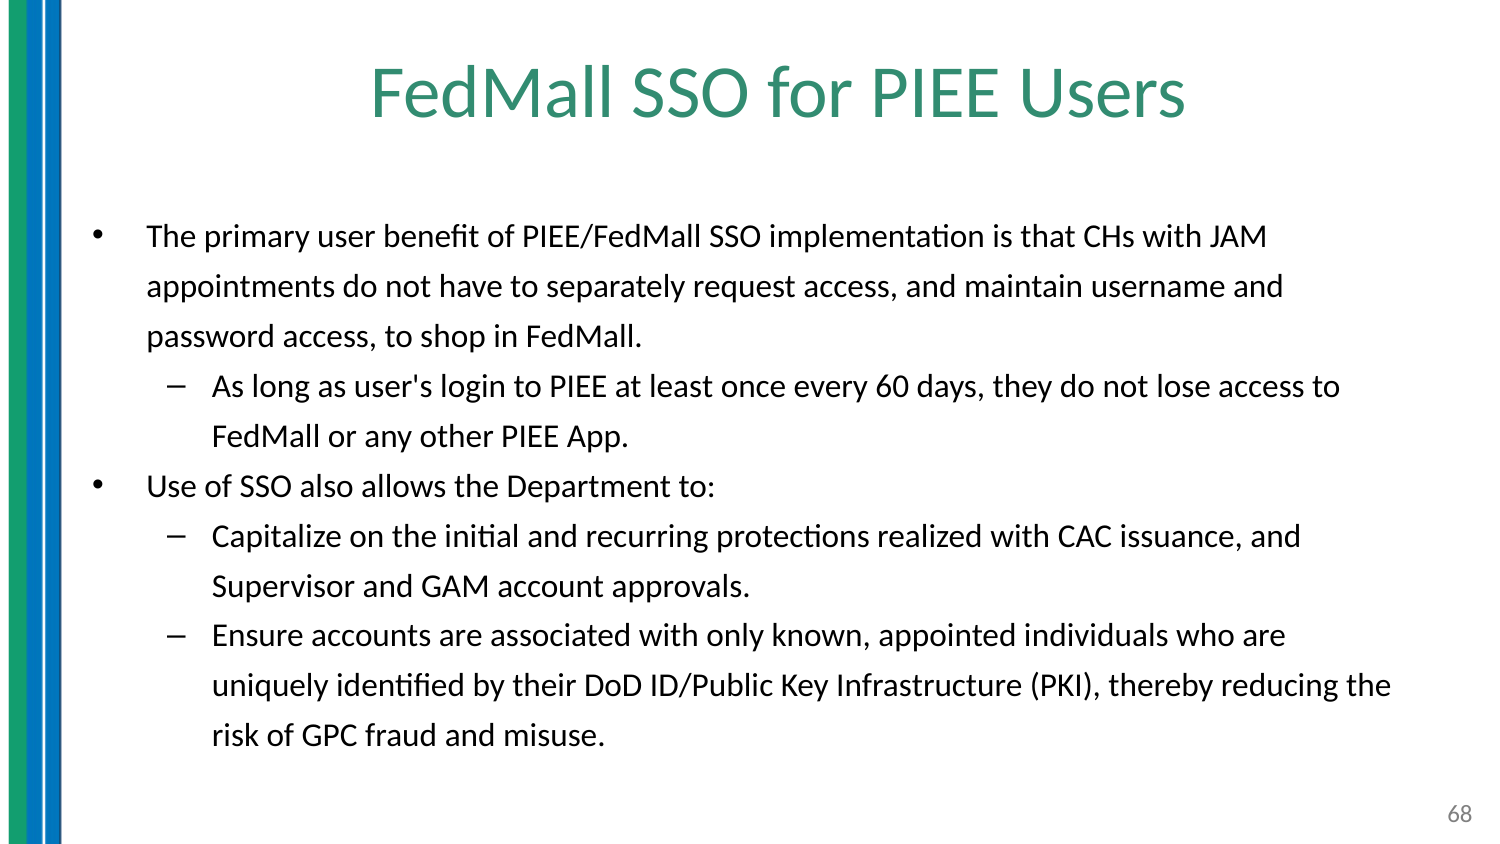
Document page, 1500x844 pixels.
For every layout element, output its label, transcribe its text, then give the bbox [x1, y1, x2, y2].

picture [29, 0, 1500, 844]
list The primary user benefit of PIEE/FedMall SSO implementation is that CHs with JAM appointments do not have to separately request access, and maintain username and password access, to shop in FedMall. As long as user's login to PIEE at least once every 60 days, they do not lose access to FedMall or any other PIEE App. Use of SSO also allows the Department to: Capitalize on the initial and recurring protections realized with CAC issuance, and Supervisor and GAM account approvals. Ensure accounts are associated with only known, appointed individuals who are uniquely identified by their DoD ID/Public Key Infrastructure (PKI), thereby reducing the risk of GPC fraud and misuse. [75, 196, 1425, 754]
picture [0, 0, 26, 844]
title FedMall SSO for PIEE Users [75, 0, 1500, 175]
